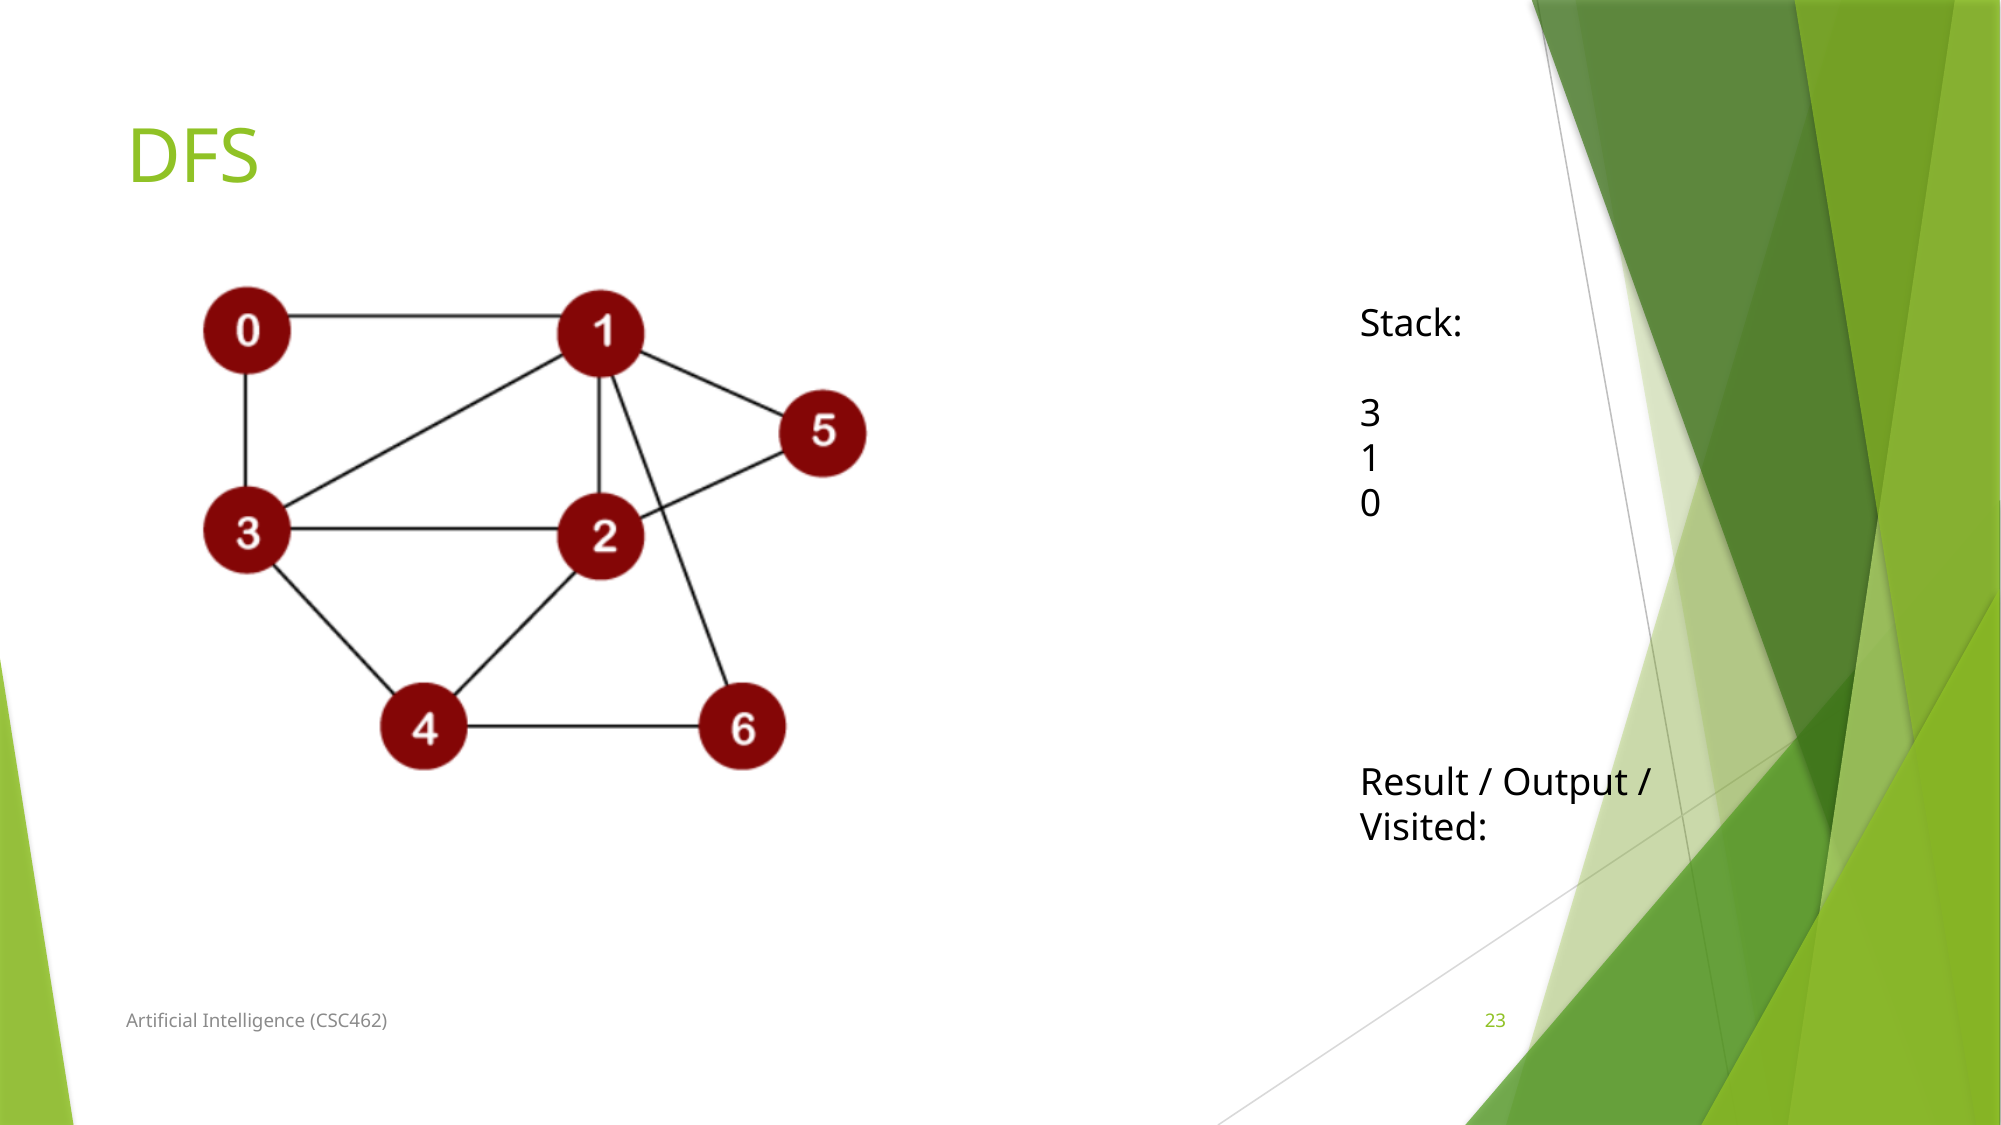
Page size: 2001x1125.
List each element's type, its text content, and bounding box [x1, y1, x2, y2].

slide_number 23 [1409, 991, 1522, 1051]
text_box Stack: 3 1 0 [1345, 291, 1729, 532]
footer Artificial Intelligence (CSC462) [111, 991, 1145, 1051]
text_box Result / Output / Visited: [1345, 750, 1802, 946]
picture [136, 228, 992, 811]
title DFS [111, 99, 1522, 317]
